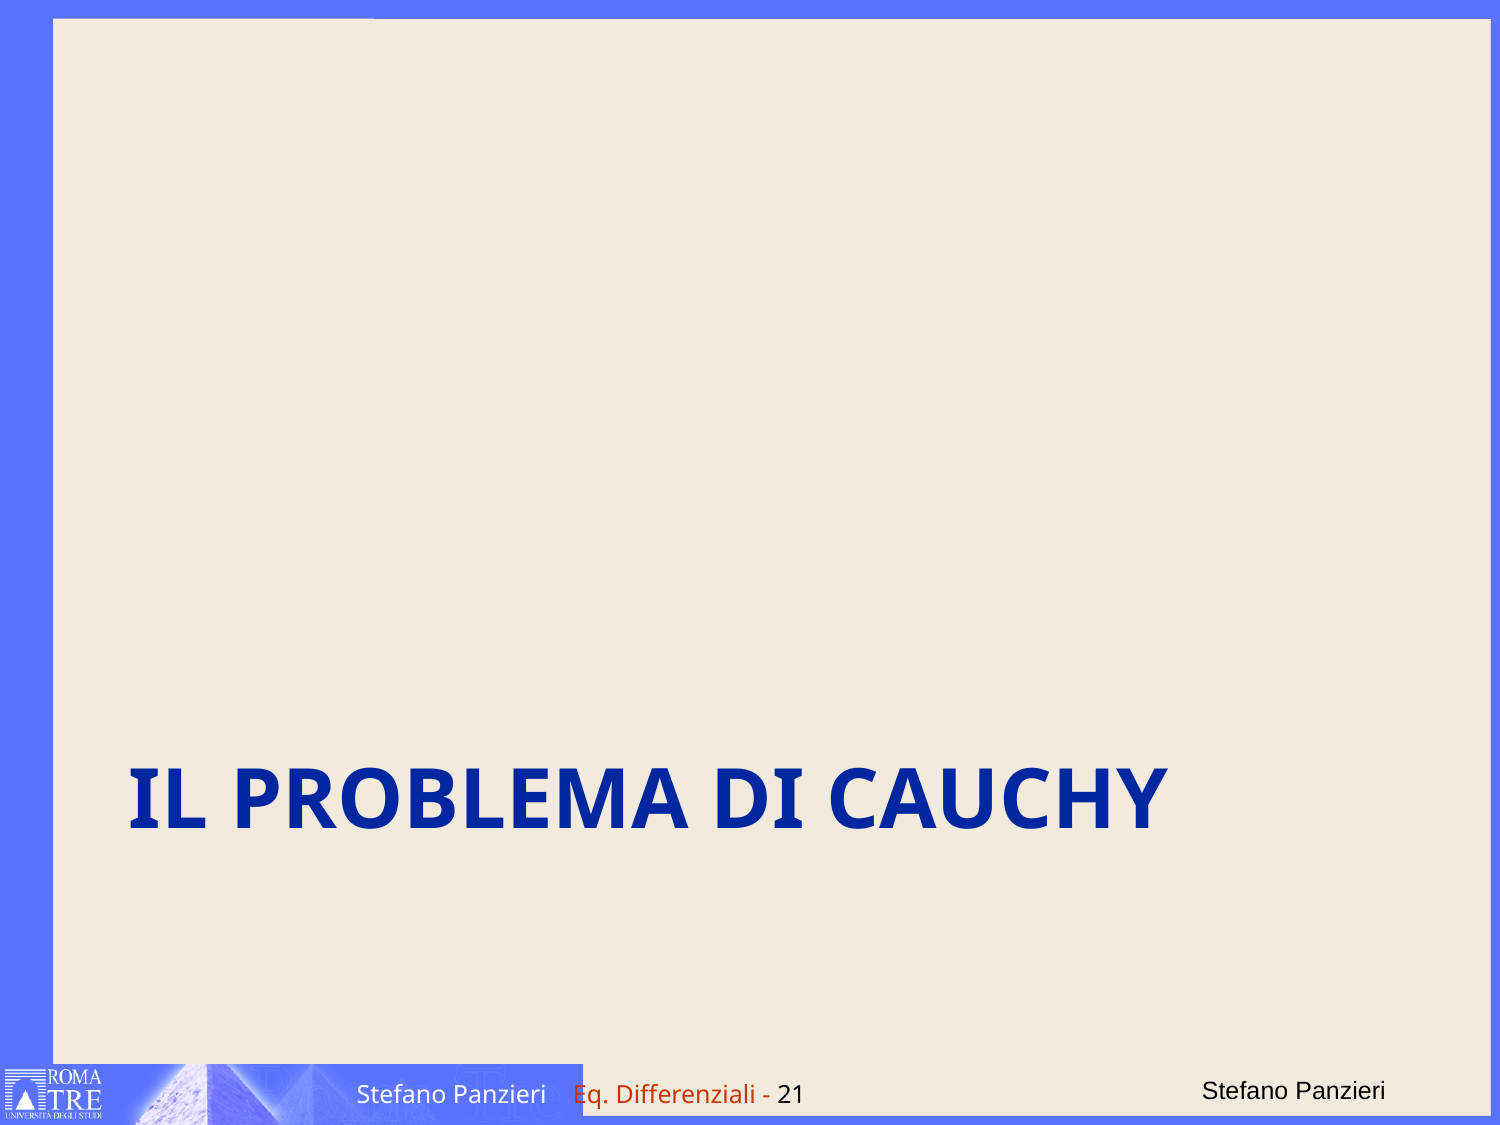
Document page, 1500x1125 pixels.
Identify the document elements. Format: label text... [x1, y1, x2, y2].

picture [0, 1064, 583, 1125]
title Il problema di cauchy [118, 722, 1394, 851]
